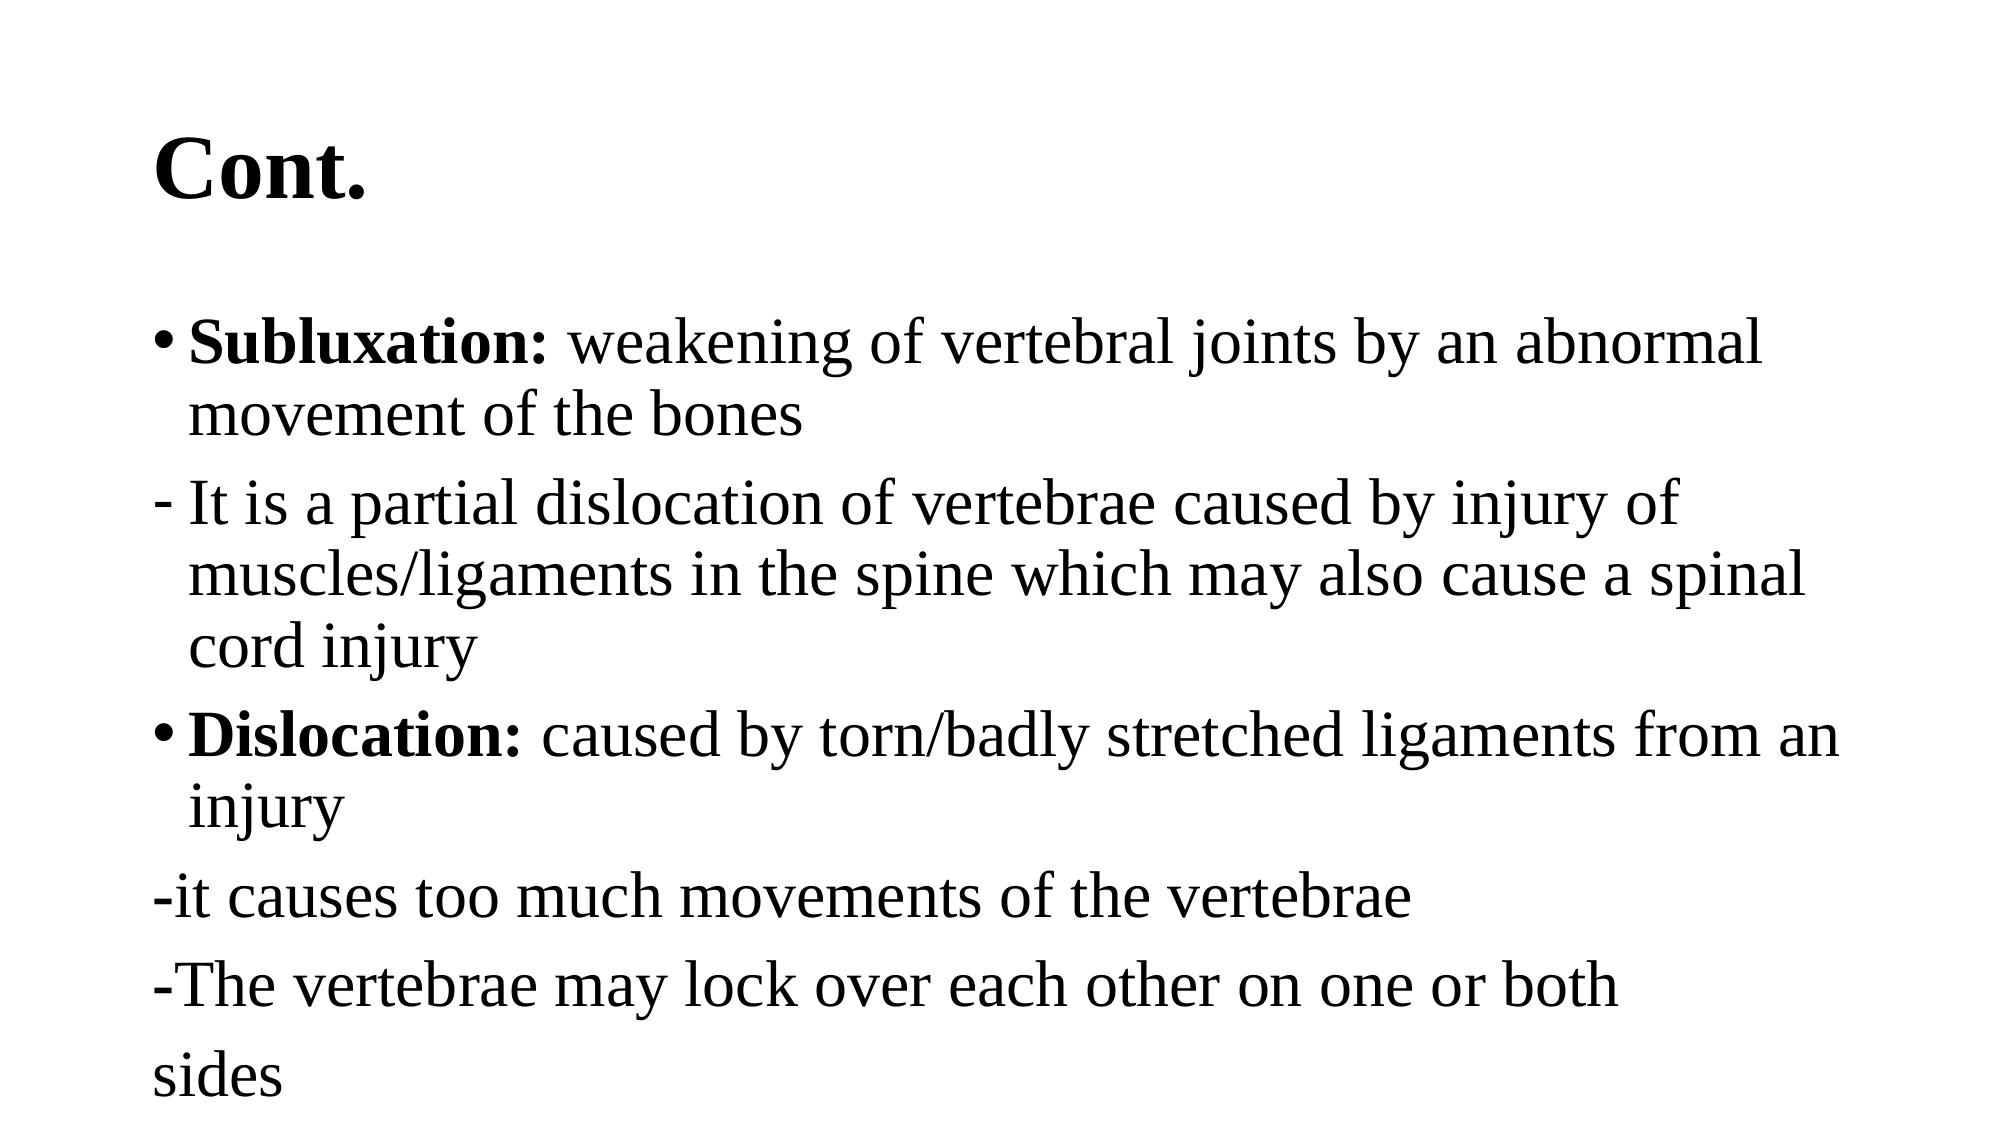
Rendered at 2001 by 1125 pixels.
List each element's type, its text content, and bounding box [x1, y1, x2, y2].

title Cont. [137, 59, 1863, 278]
list Subluxation: weakening of vertebral joints by an abnormal movement of the bones It is a partial dislocation of vertebrae caused by injury of muscles/ligaments in the spine which may also cause a spinal cord injury Dislocation: caused by torn/badly stretched ligaments from an injury -it causes too much movements of the vertebrae -The vertebrae may lock over each other on one or both sides [137, 299, 1863, 1125]
